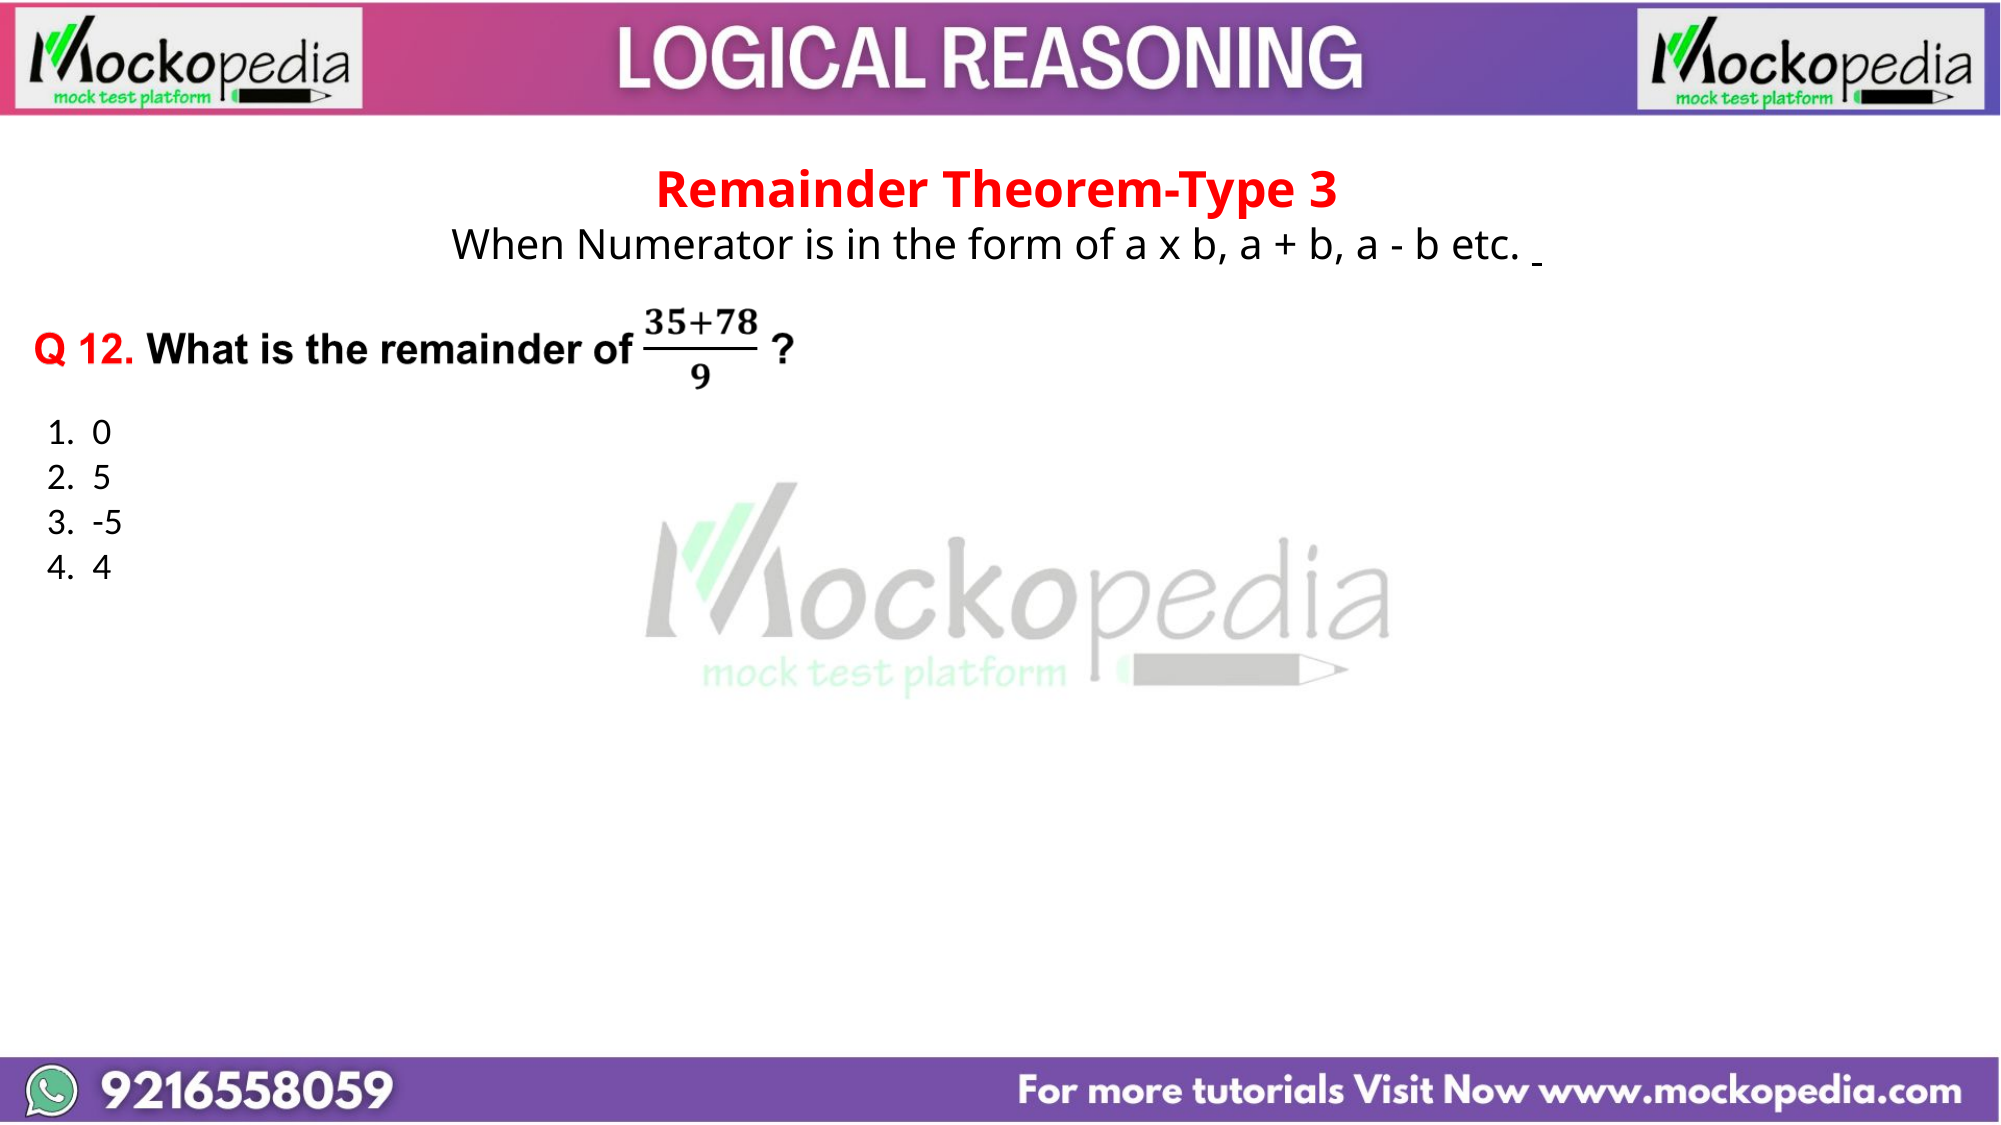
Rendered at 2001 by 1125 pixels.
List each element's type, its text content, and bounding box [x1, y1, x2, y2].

text_box [18, 293, 2000, 401]
text_box 1. 0 2. 5 3. -5 4. 4 [31, 399, 1032, 595]
text_box Remainder Theorem-Type 3 When Numerator is in the form of a x b, a + b, a - b etc. [139, 150, 1855, 276]
picture [0, 0, 2001, 1125]
